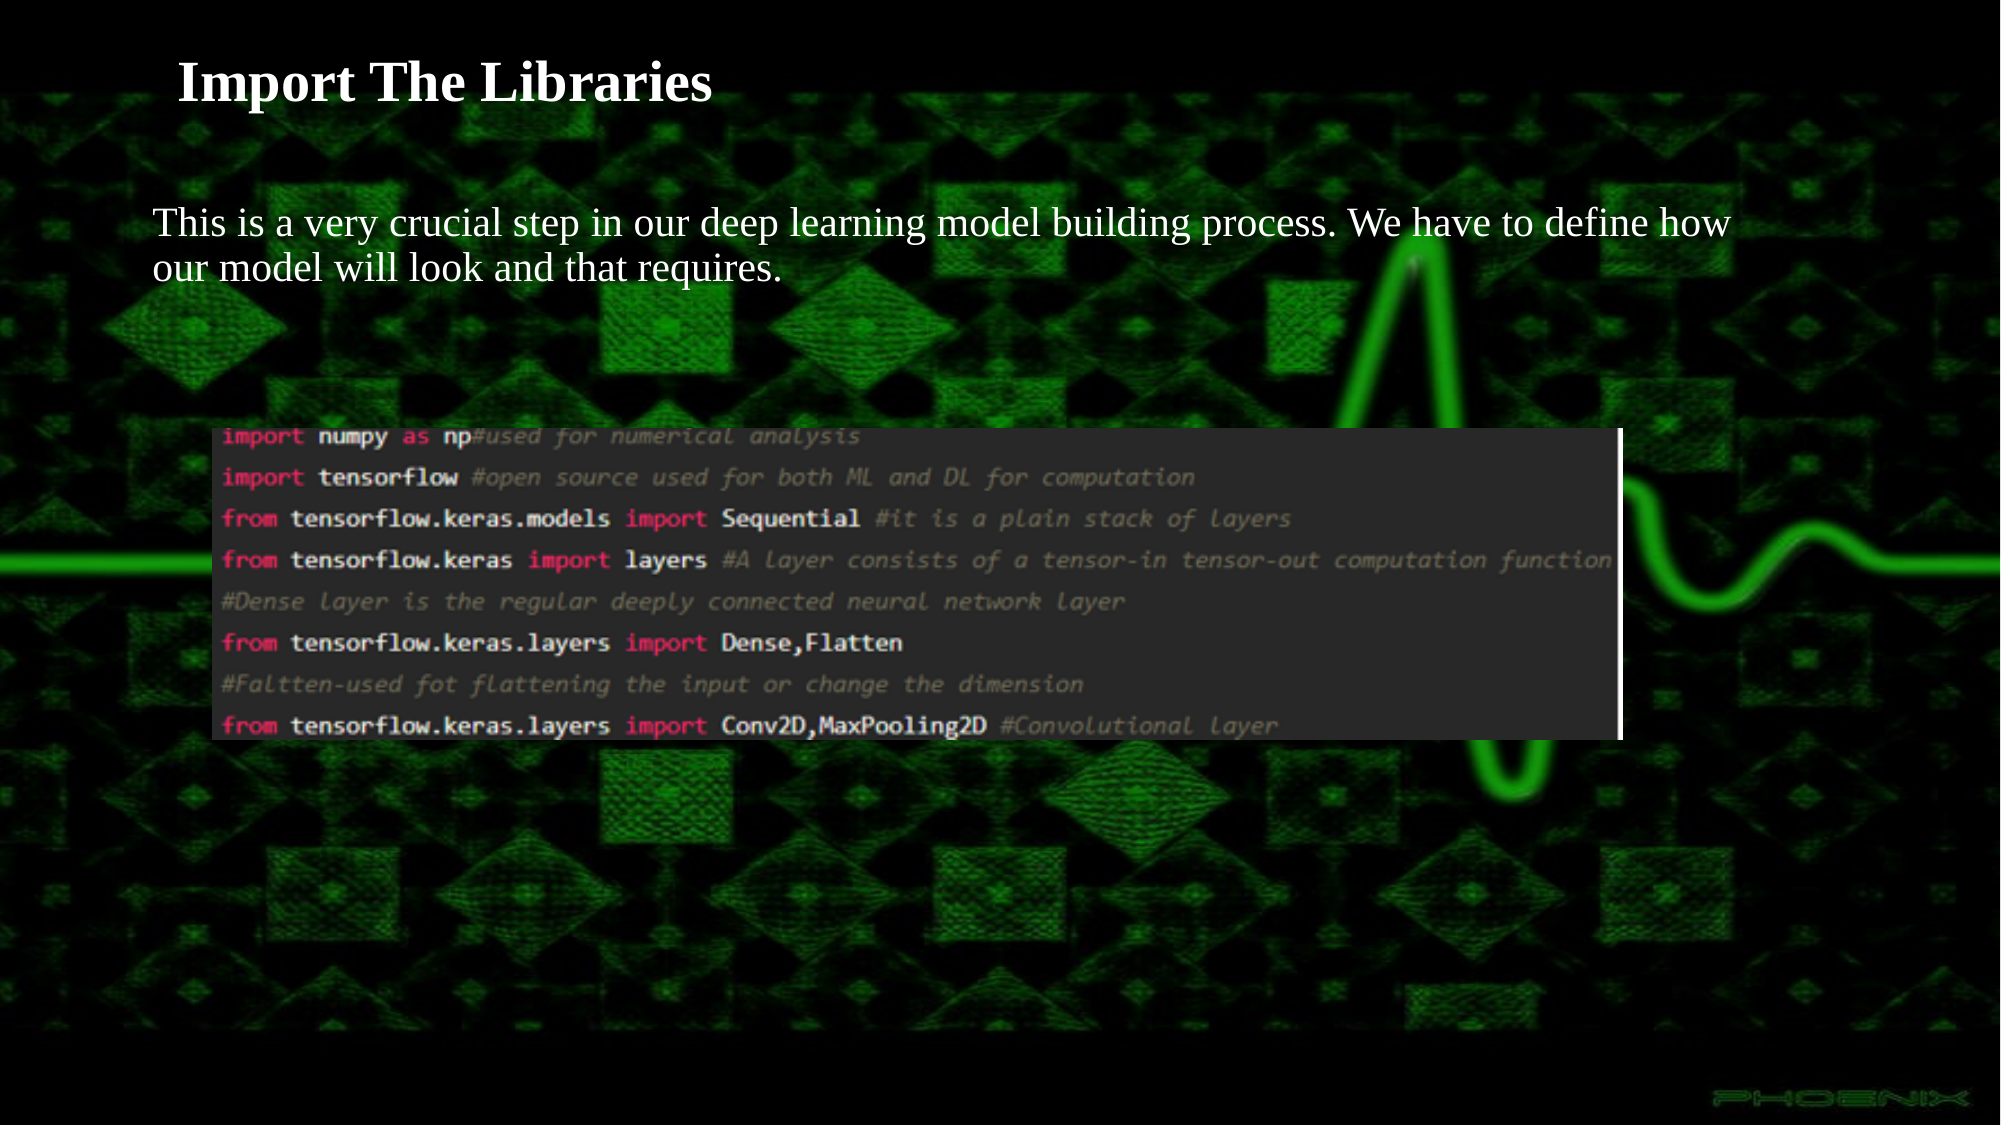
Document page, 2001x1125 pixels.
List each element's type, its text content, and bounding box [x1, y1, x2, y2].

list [211, 428, 1623, 740]
picture [0, 0, 2001, 1125]
list Import The Libraries This is a very crucial step in our deep learning model building process. We have to define how our model will look and that requires. [137, 43, 1801, 822]
